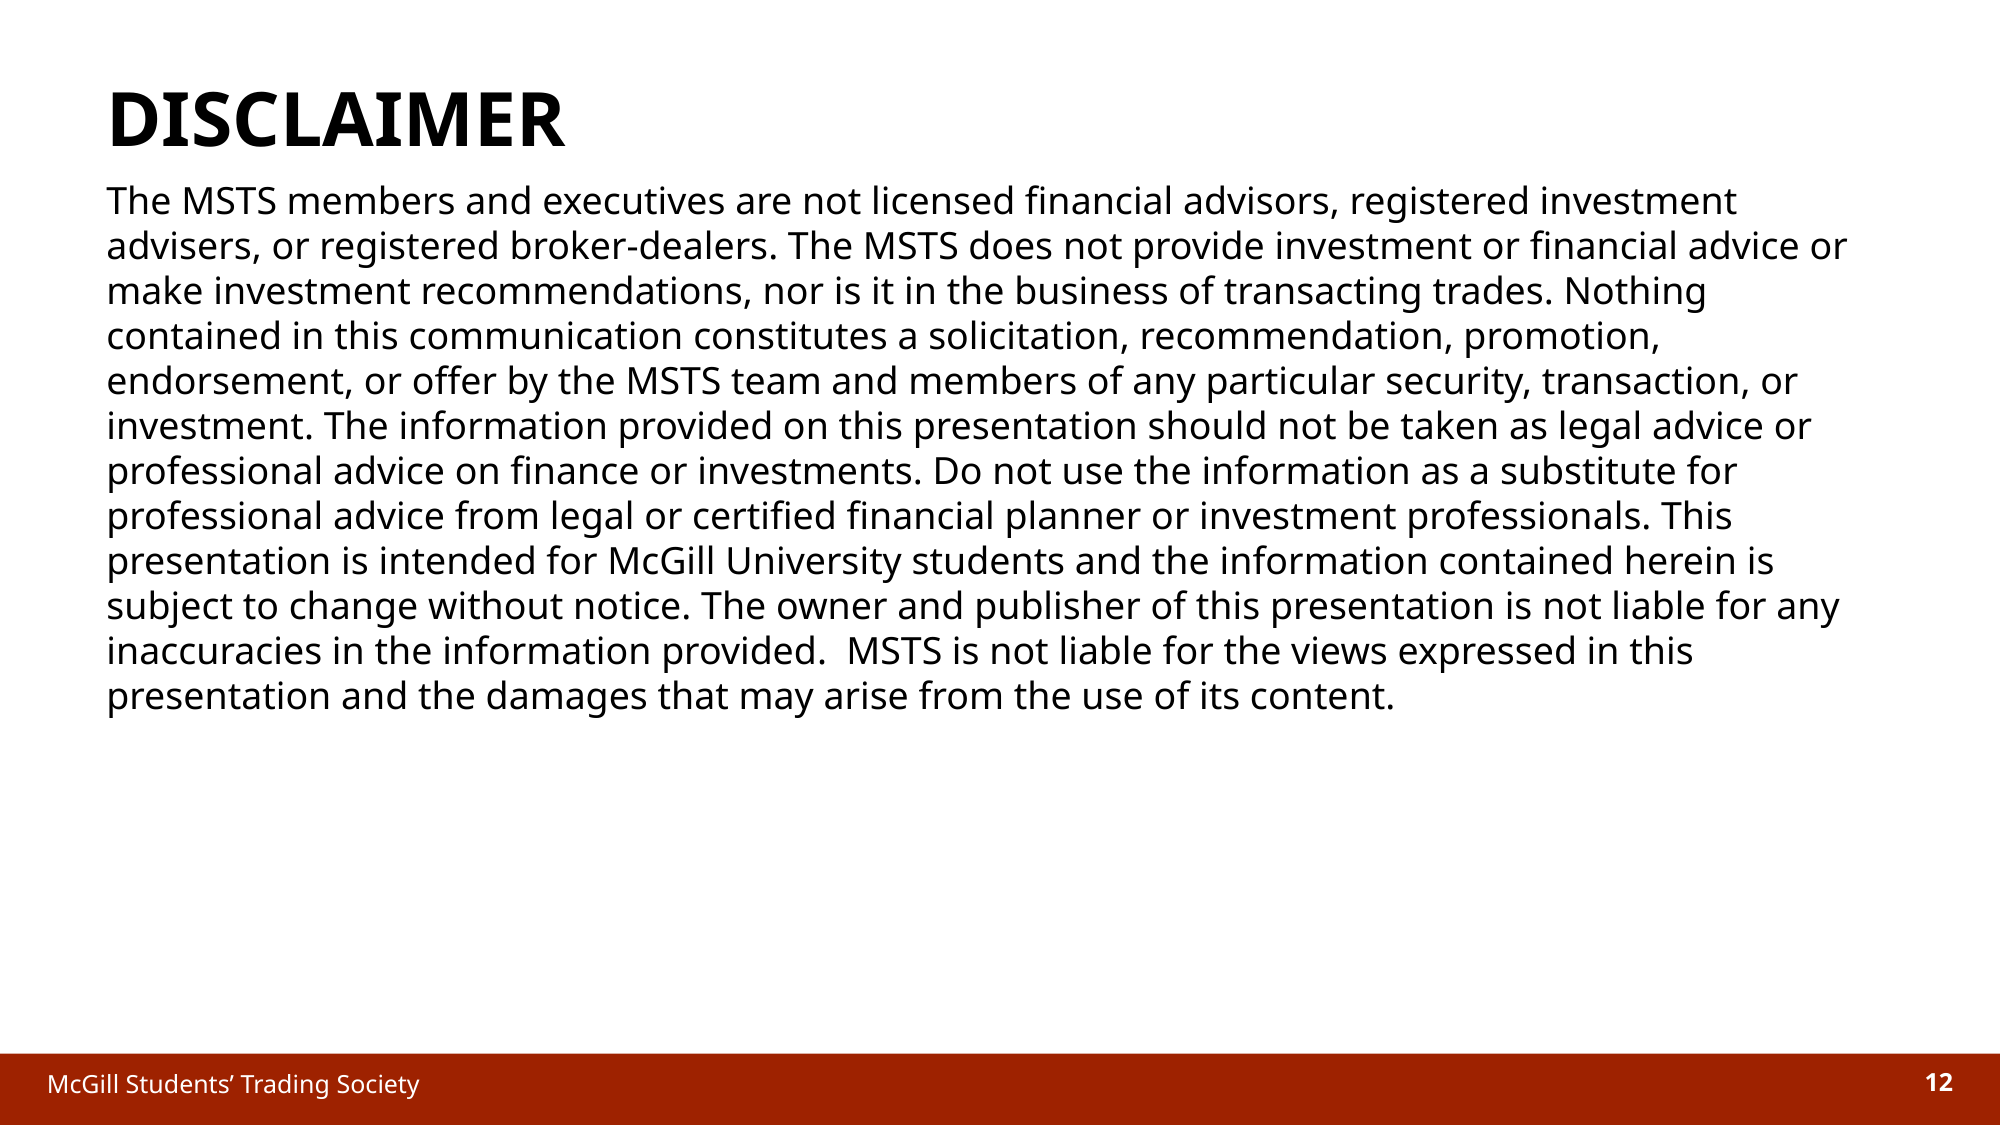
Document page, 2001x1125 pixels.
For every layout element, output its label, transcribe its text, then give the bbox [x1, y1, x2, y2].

footer McGill Students’ Trading Society [31, 1053, 707, 1114]
text_box The MSTS members and executives are not licensed financial advisors, registered investment advisers, or registered broker-dealers. The MSTS does not provide investment or financial advice or make investment recommendations, nor is it in the business of transacting trades. Nothing contained in this communication constitutes a solicitation, recommendation, promotion, endorsement, or offer by the MSTS team and members of any particular security, transaction, or investment. The information provided on this presentation should not be taken as legal advice or professional advice on finance or investments. Do not use the information as a substitute for professional advice from legal or certified financial planner or investment professionals. This presentation is intended for McGill University students and the information contained herein is subject to change without notice. The owner and publisher of this presentation is not liable for any inaccuracies in the information provided. MSTS is not liable for the views expressed in this presentation and the damages that may arise from the use of its content. [91, 169, 1889, 725]
text_box [0, 1053, 2000, 1125]
text_box DISCLAIMER [91, 63, 1764, 169]
slide_number 12 [1518, 1053, 1969, 1114]
